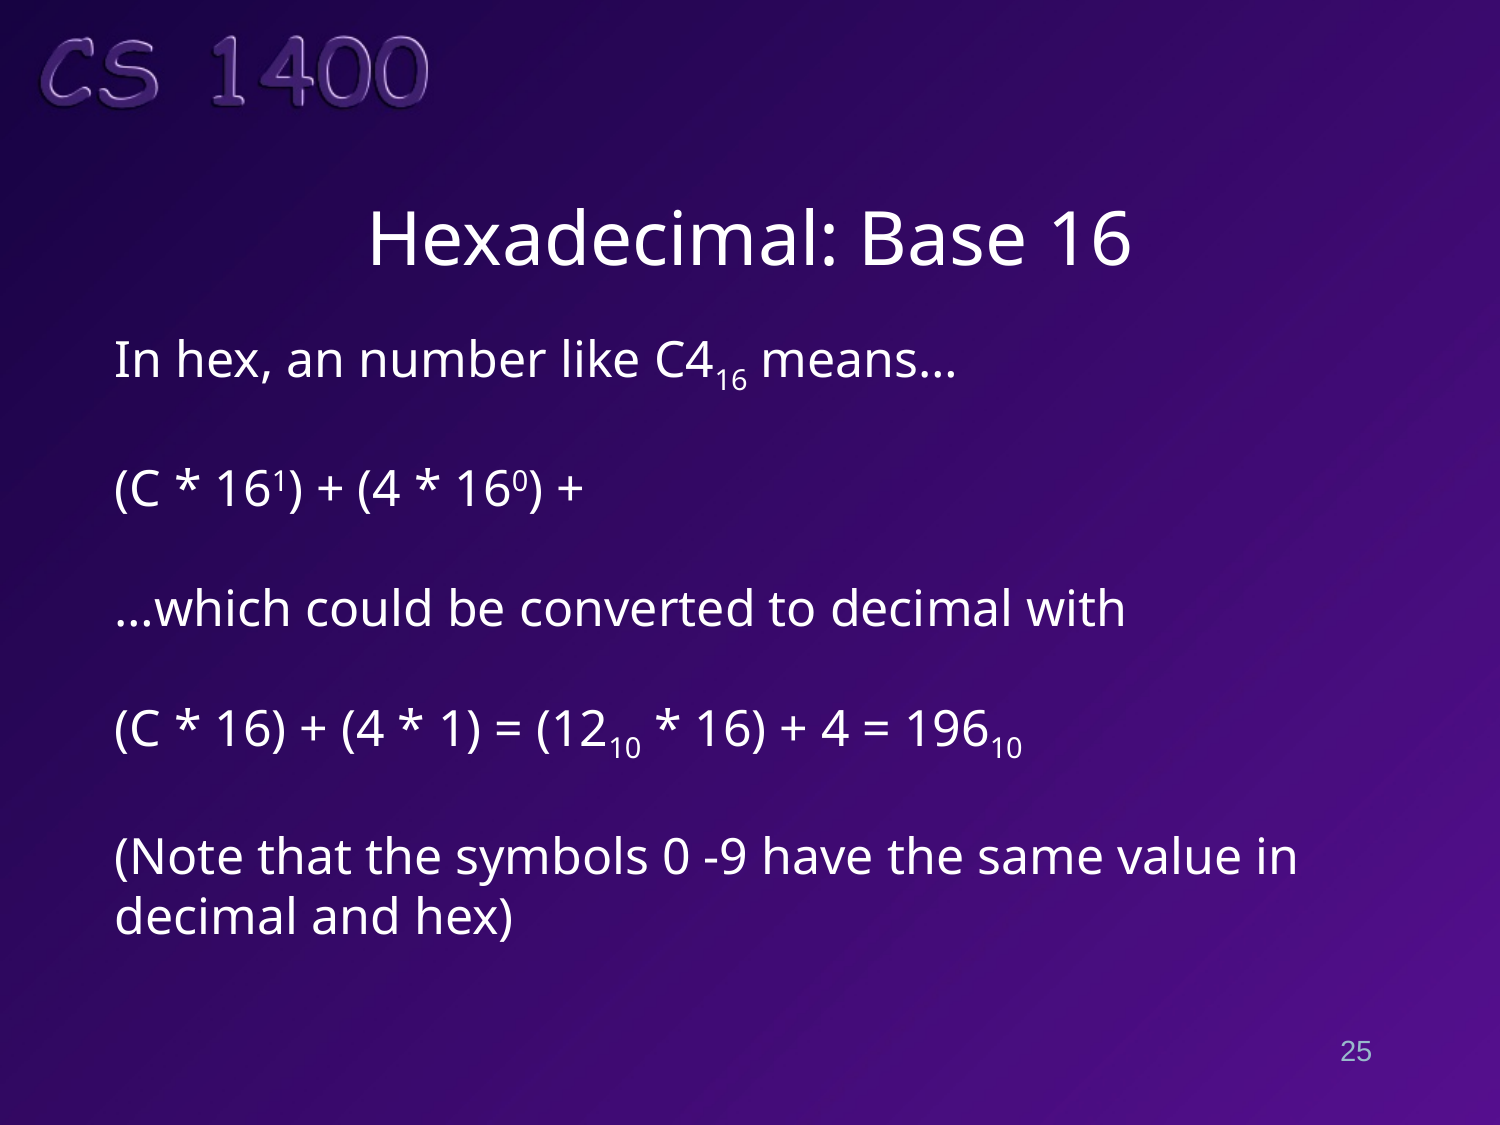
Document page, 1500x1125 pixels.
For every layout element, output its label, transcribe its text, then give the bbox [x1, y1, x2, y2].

slide_number 25 [1074, 1024, 1388, 1101]
picture [0, 0, 1500, 1125]
title Hexadecimal: Base 16 [112, 140, 1388, 320]
text_box In hex, an number like C416 means… (C * 161) + (4 * 160) + …which could be converted to decimal with (C * 16) + (4 * 1) = (1210 * 16) + 4 = 19610 (Note that the symbols 0 -9 have the same value in decimal and hex) [99, 320, 1400, 1072]
